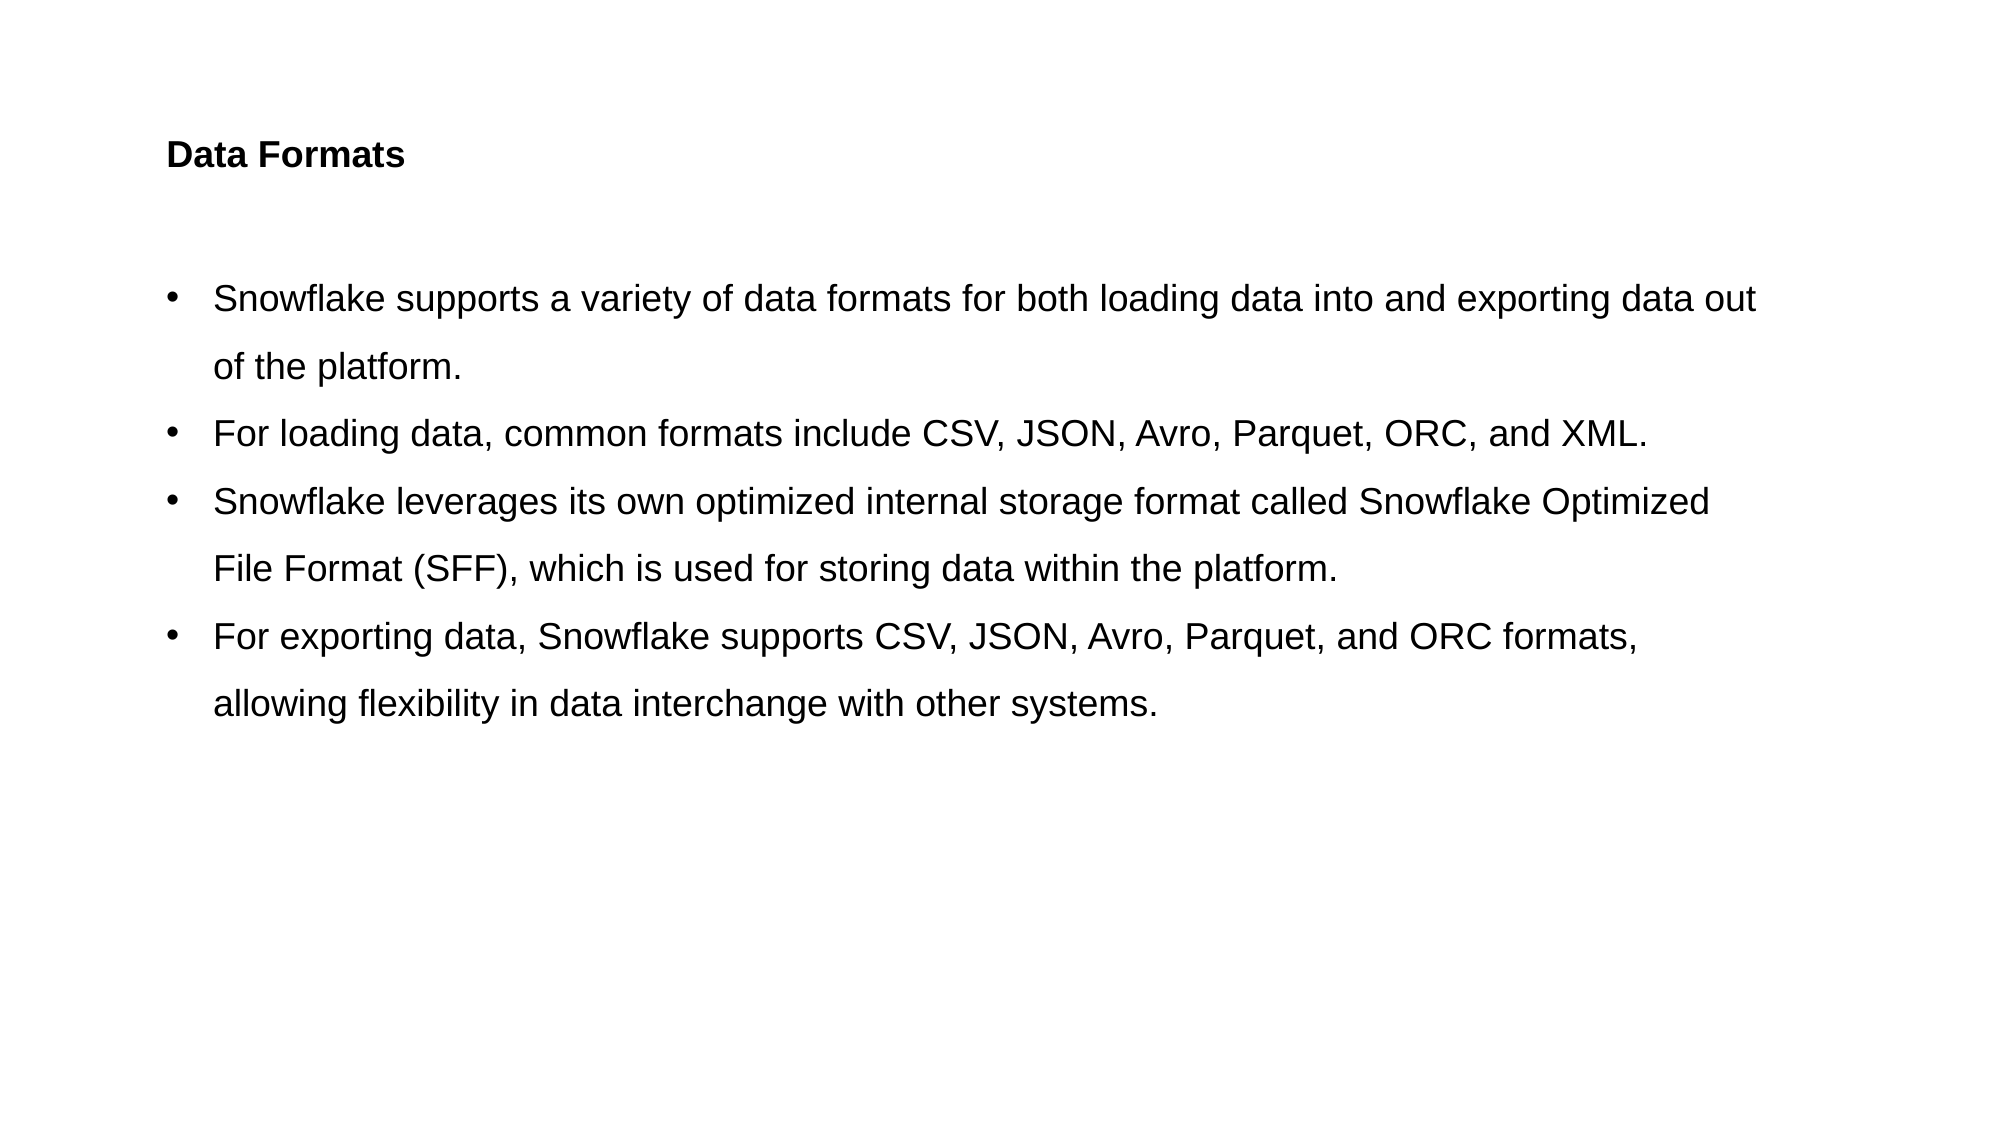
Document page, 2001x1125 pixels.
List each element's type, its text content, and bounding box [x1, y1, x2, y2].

text_box Data Formats [151, 122, 1152, 183]
text_box Snowflake supports a variety of data formats for both loading data into and exporting data out of the platform. For loading data, common formats include CSV, JSON, Avro, Parquet, ORC, and XML. Snowflake leverages its own optimized internal storage format called Snowflake Optimized File Format (SFF), which is used for storing data within the platform. For exporting data, Snowflake supports CSV, JSON, Avro, Parquet, and ORC formats, allowing flexibility in data interchange with other systems. [151, 244, 1787, 732]
